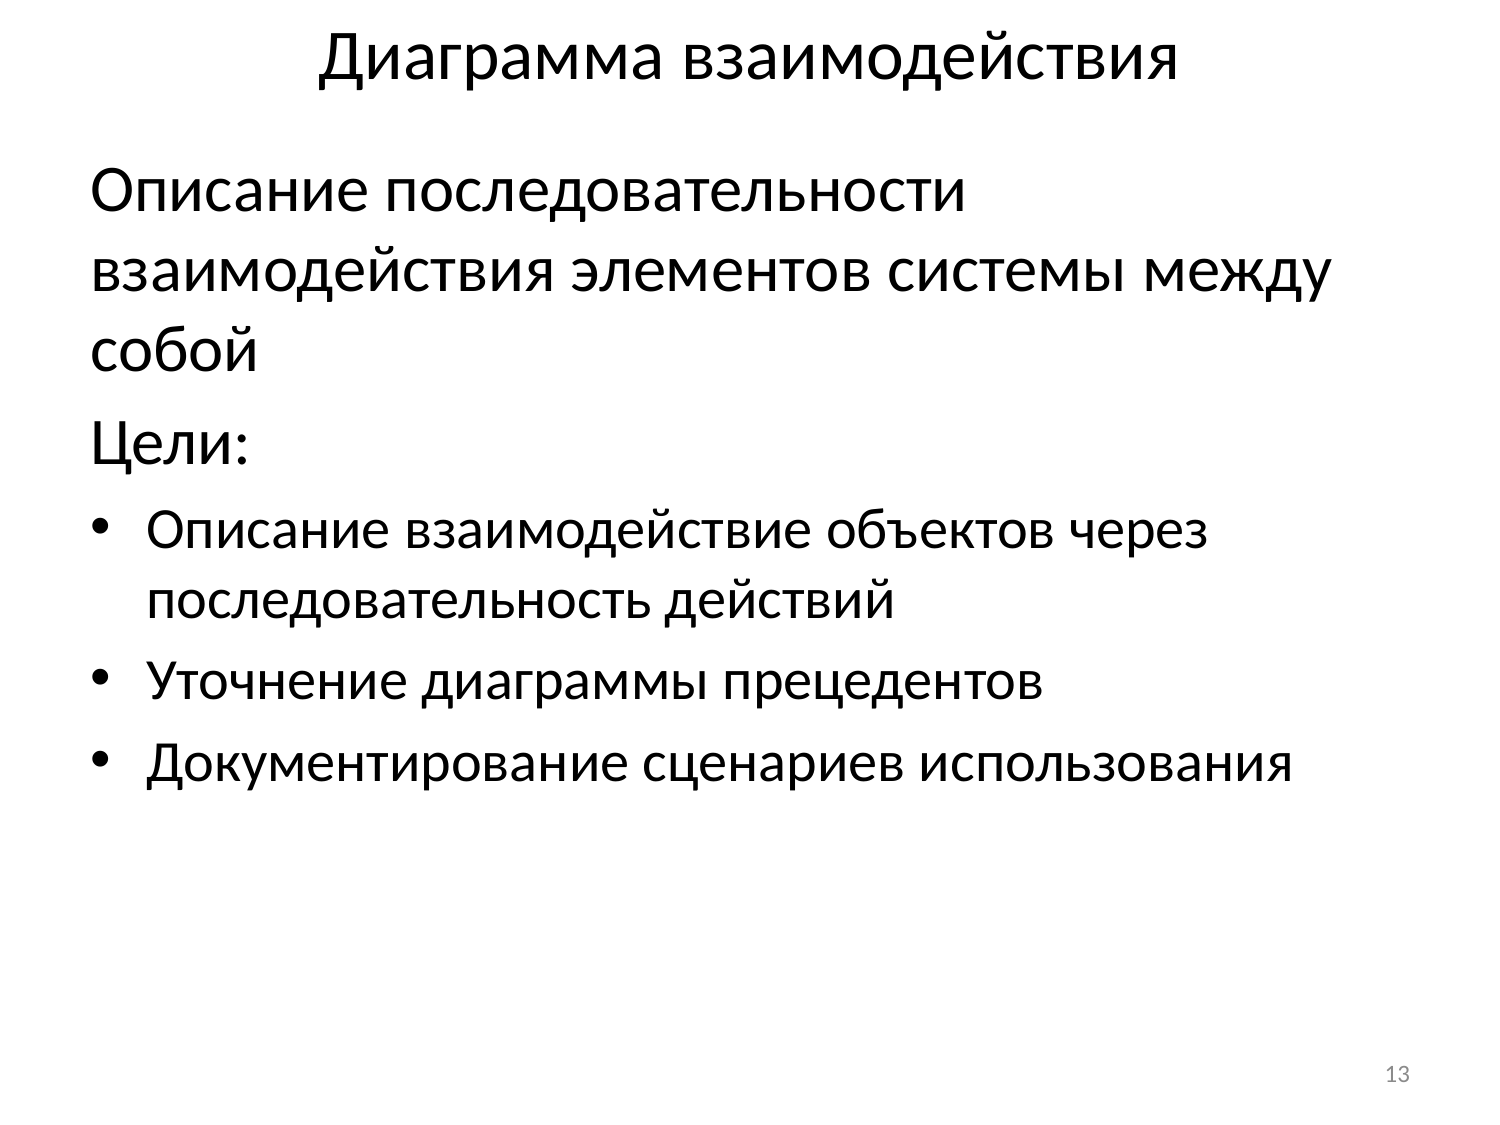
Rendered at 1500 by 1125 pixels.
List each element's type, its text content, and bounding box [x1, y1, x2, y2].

title Диаграмма взаимодействия [0, 0, 1500, 102]
slide_number 13 [1074, 1042, 1425, 1103]
list Описание последовательности взаимодействия элементов системы между собой Цели: Описание взаимодействие объектов через последовательность действий Уточнение диаграммы прецедентов Документирование сценариев использования [75, 137, 1425, 1005]
